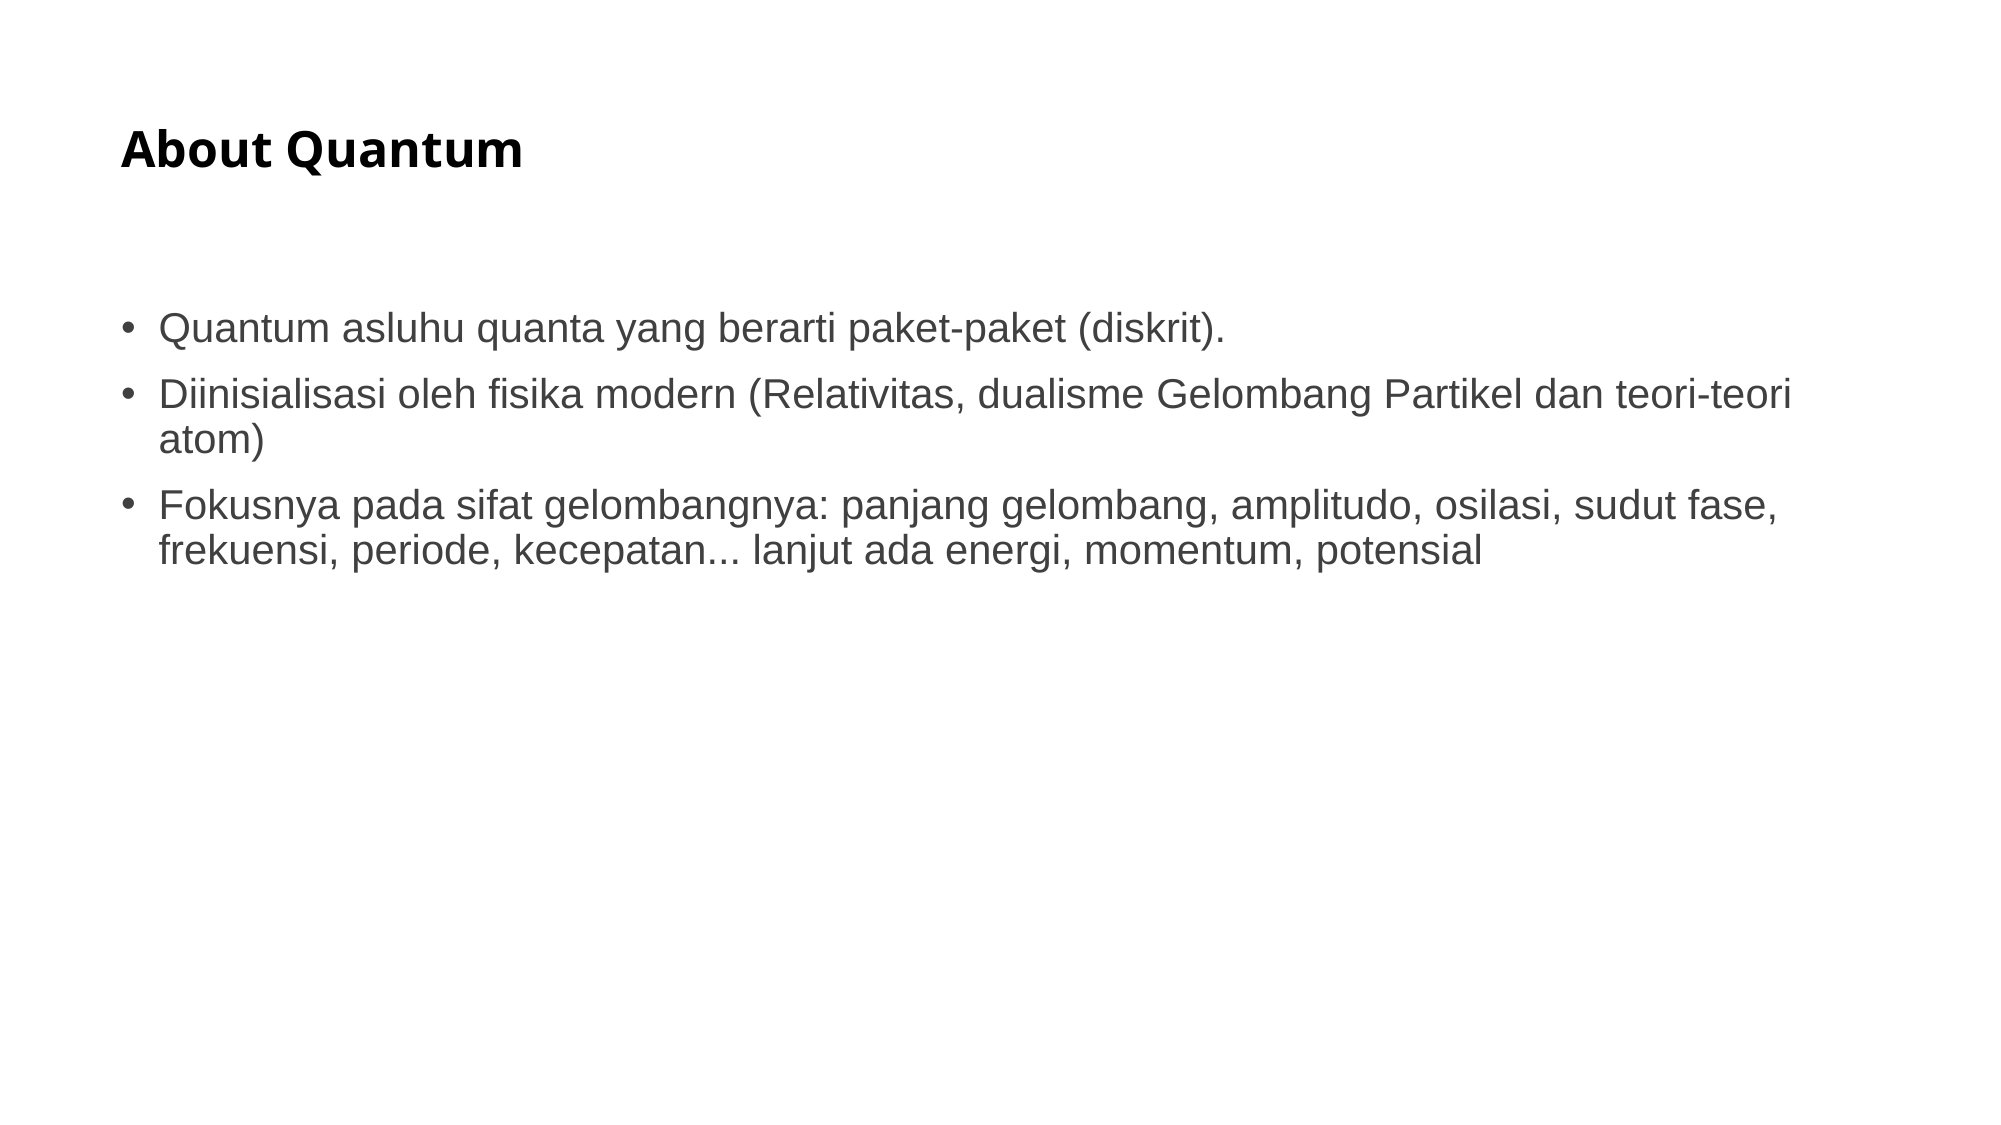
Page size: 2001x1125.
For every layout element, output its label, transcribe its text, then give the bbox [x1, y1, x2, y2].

title About Quantum [106, 42, 1832, 260]
list Quantum asluhu quanta yang berarti paket-paket (diskrit). Diinisialisasi oleh fisika modern (Relativitas, dualisme Gelombang Partikel dan teori-teori atom) Fokusnya pada sifat gelombangnya: panjang gelombang, amplitudo, osilasi, sudut fase, frekuensi, periode, kecepatan... lanjut ada energi, momentum, potensial [106, 299, 1832, 1014]
